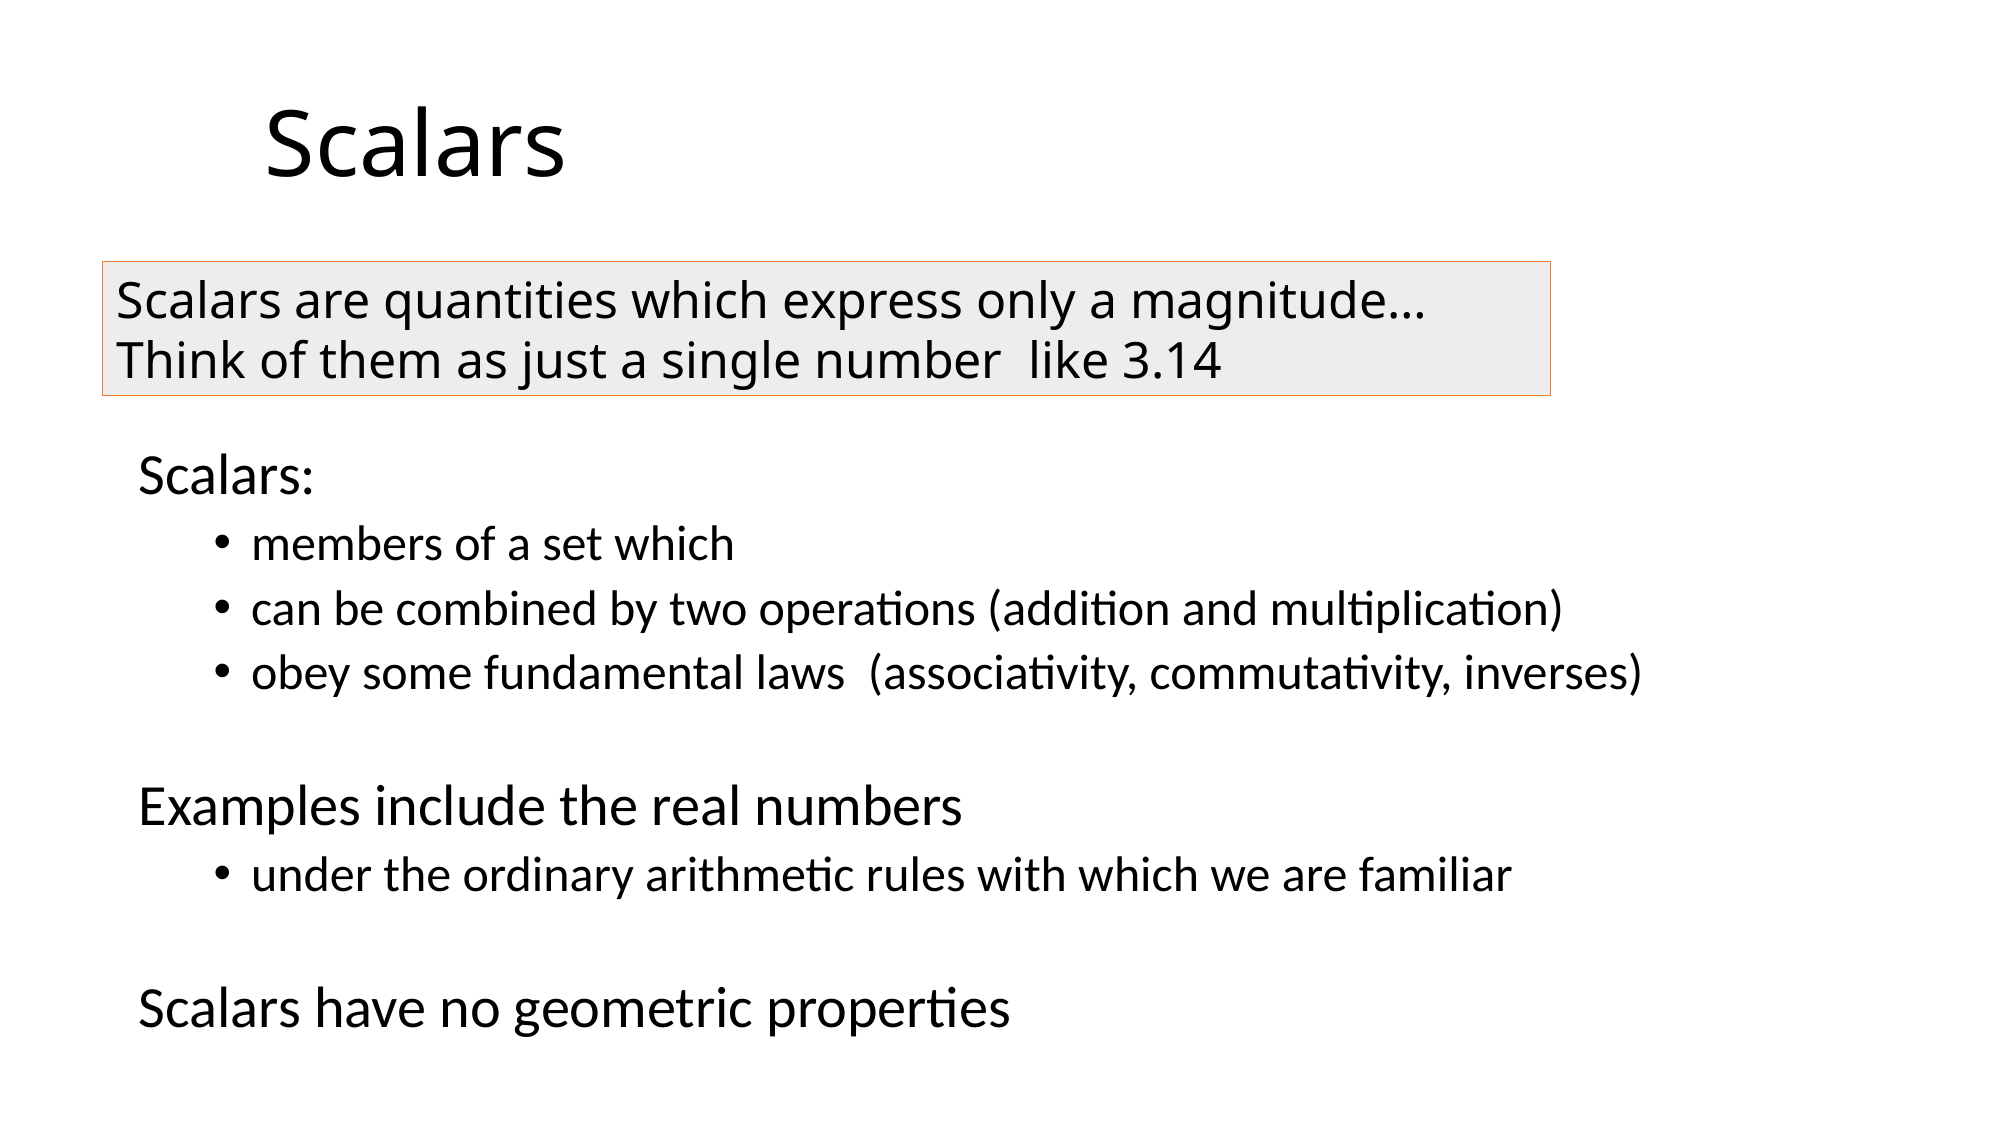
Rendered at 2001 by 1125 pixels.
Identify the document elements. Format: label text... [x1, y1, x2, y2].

title Scalars [249, 71, 1713, 222]
text_box Scalars are quantities which express only a magnitude… Think of them as just a single number like 3.14 [102, 261, 1551, 396]
list Scalars: members of a set which can be combined by two operations (addition and multiplication) obey some fundamental laws (associativity, commutativity, inverses) Examples include the real numbers under the ordinary arithmetic rules with which we are familiar Scalars have no geometric properties [123, 287, 1769, 1125]
